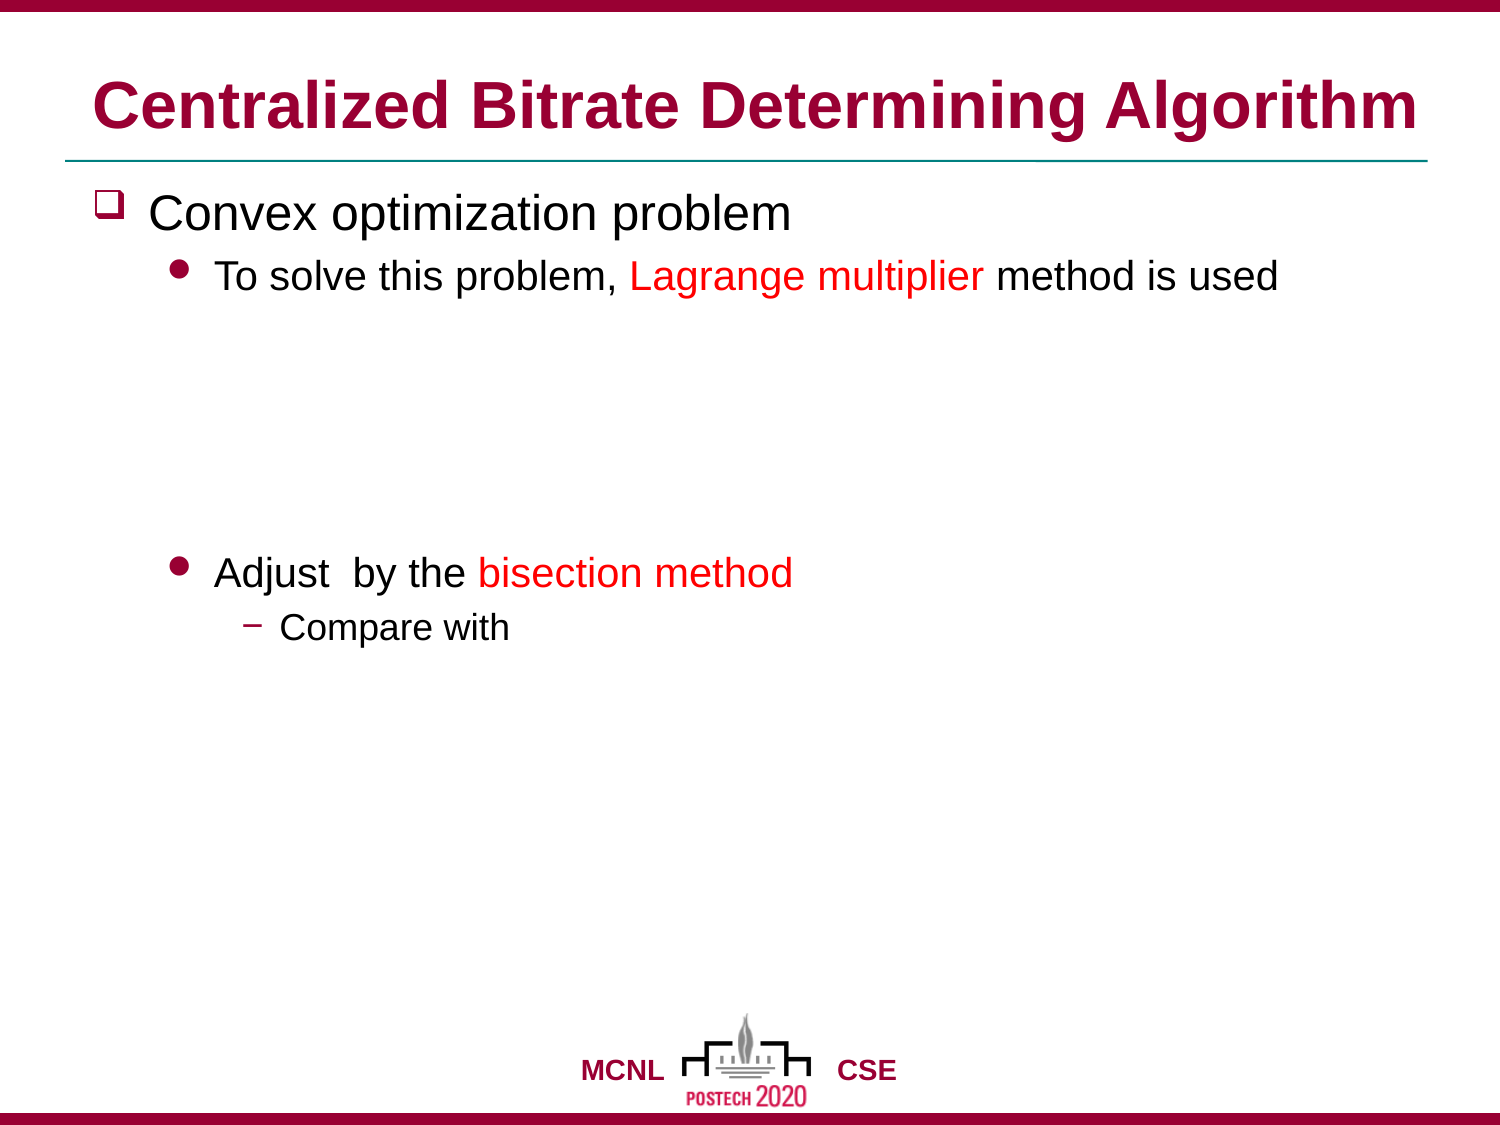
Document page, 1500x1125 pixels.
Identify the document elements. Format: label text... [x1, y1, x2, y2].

picture [672, 1012, 820, 1111]
title Centralized Bitrate Determining Algorithm [74, 36, 1436, 150]
